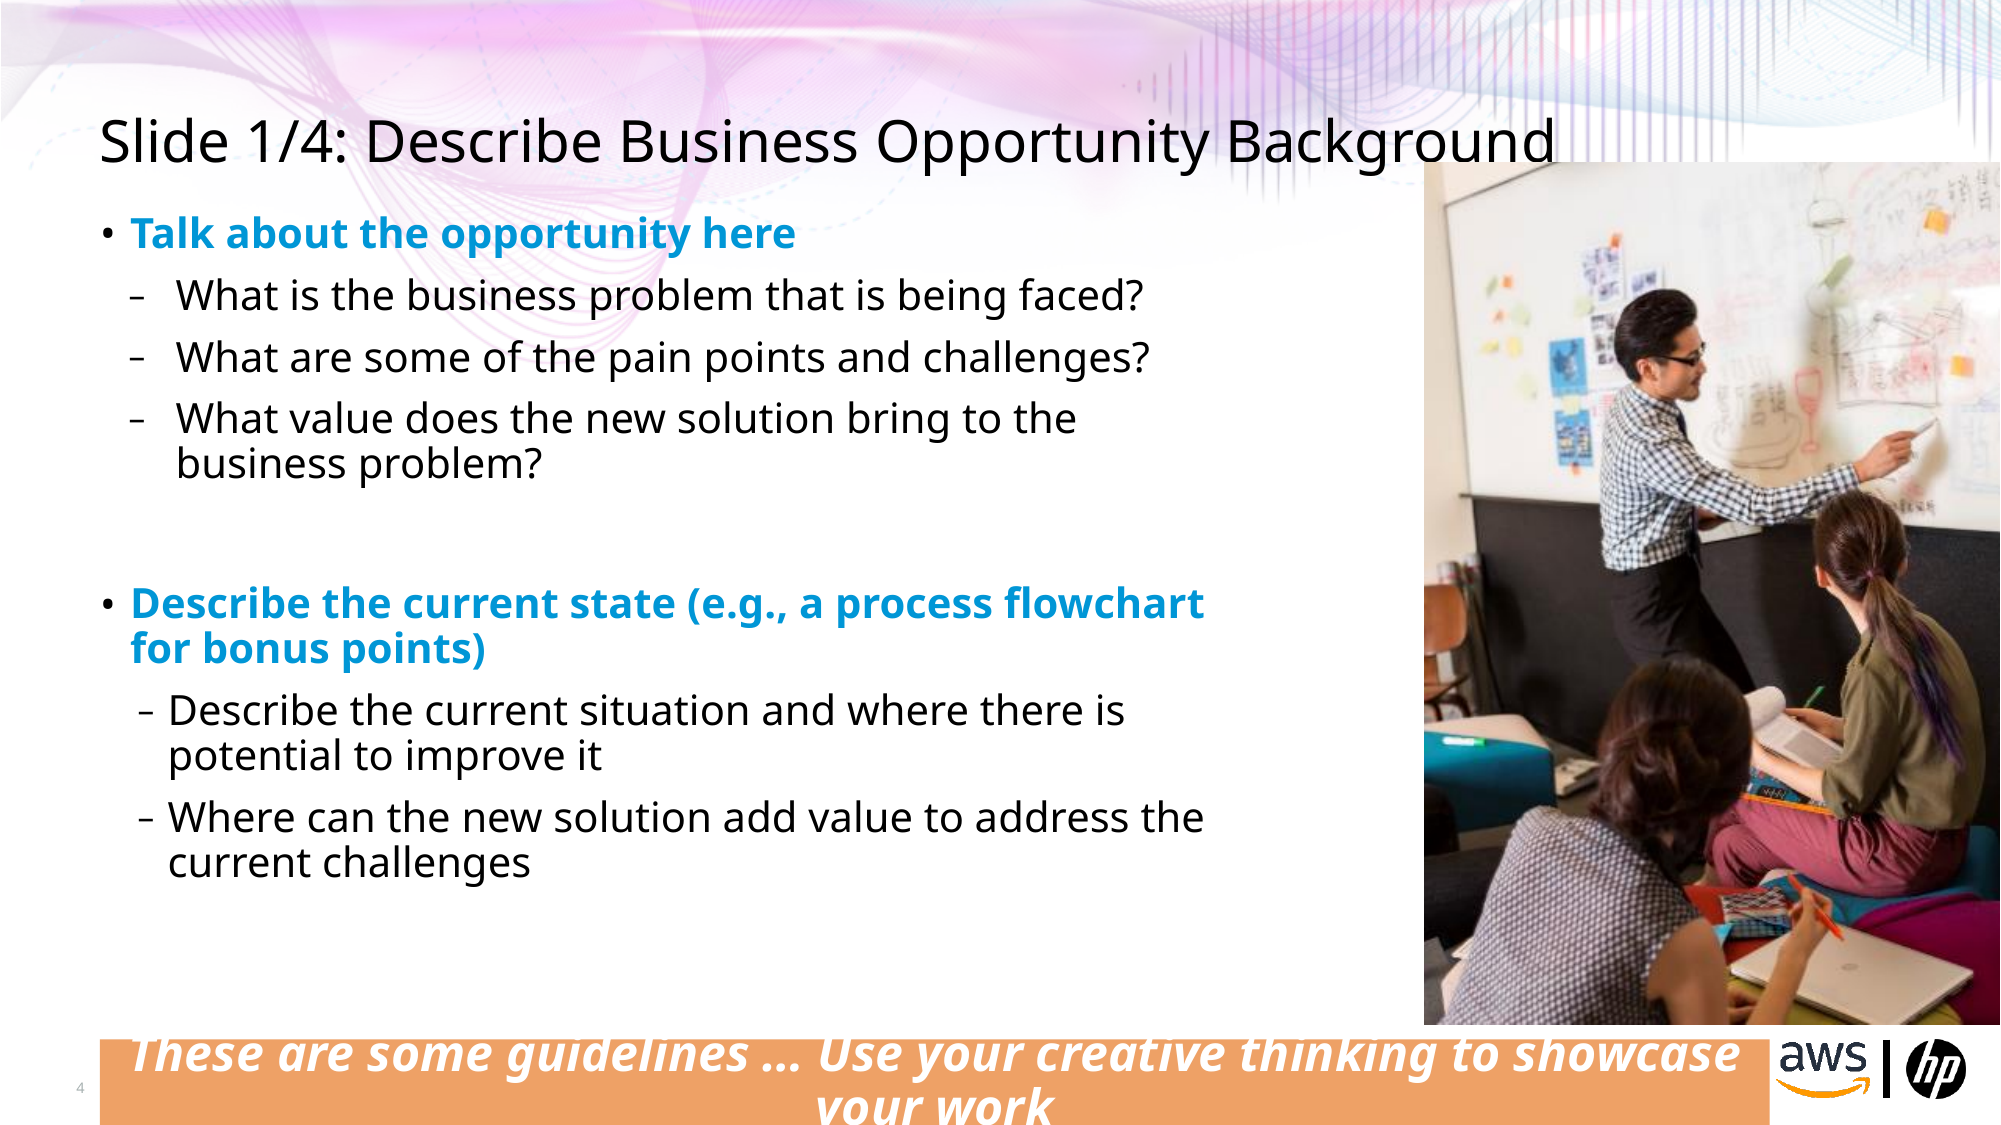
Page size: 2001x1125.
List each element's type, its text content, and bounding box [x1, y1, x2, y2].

title Slide 1/4: Describe Business Opportunity Background [99, 50, 1900, 175]
text_box Talk about the opportunity here What is the business problem that is being faced? What are some of the pain points and challenges? What value does the new solution bring to the business problem? Describe the current state (e.g., a process flowchart for bonus points) Describe the current situation and where there is potential to improve it Where can the new solution add value to address the current challenges [100, 212, 1218, 975]
picture [1423, 162, 2000, 1026]
slide_number 4 [34, 1062, 85, 1099]
picture [1906, 1039, 1966, 1099]
text_box These are some guidelines … Use your creative thinking to showcase your work [98, 1037, 1772, 1125]
picture [1430, 758, 1445, 764]
picture [1776, 1042, 1870, 1098]
